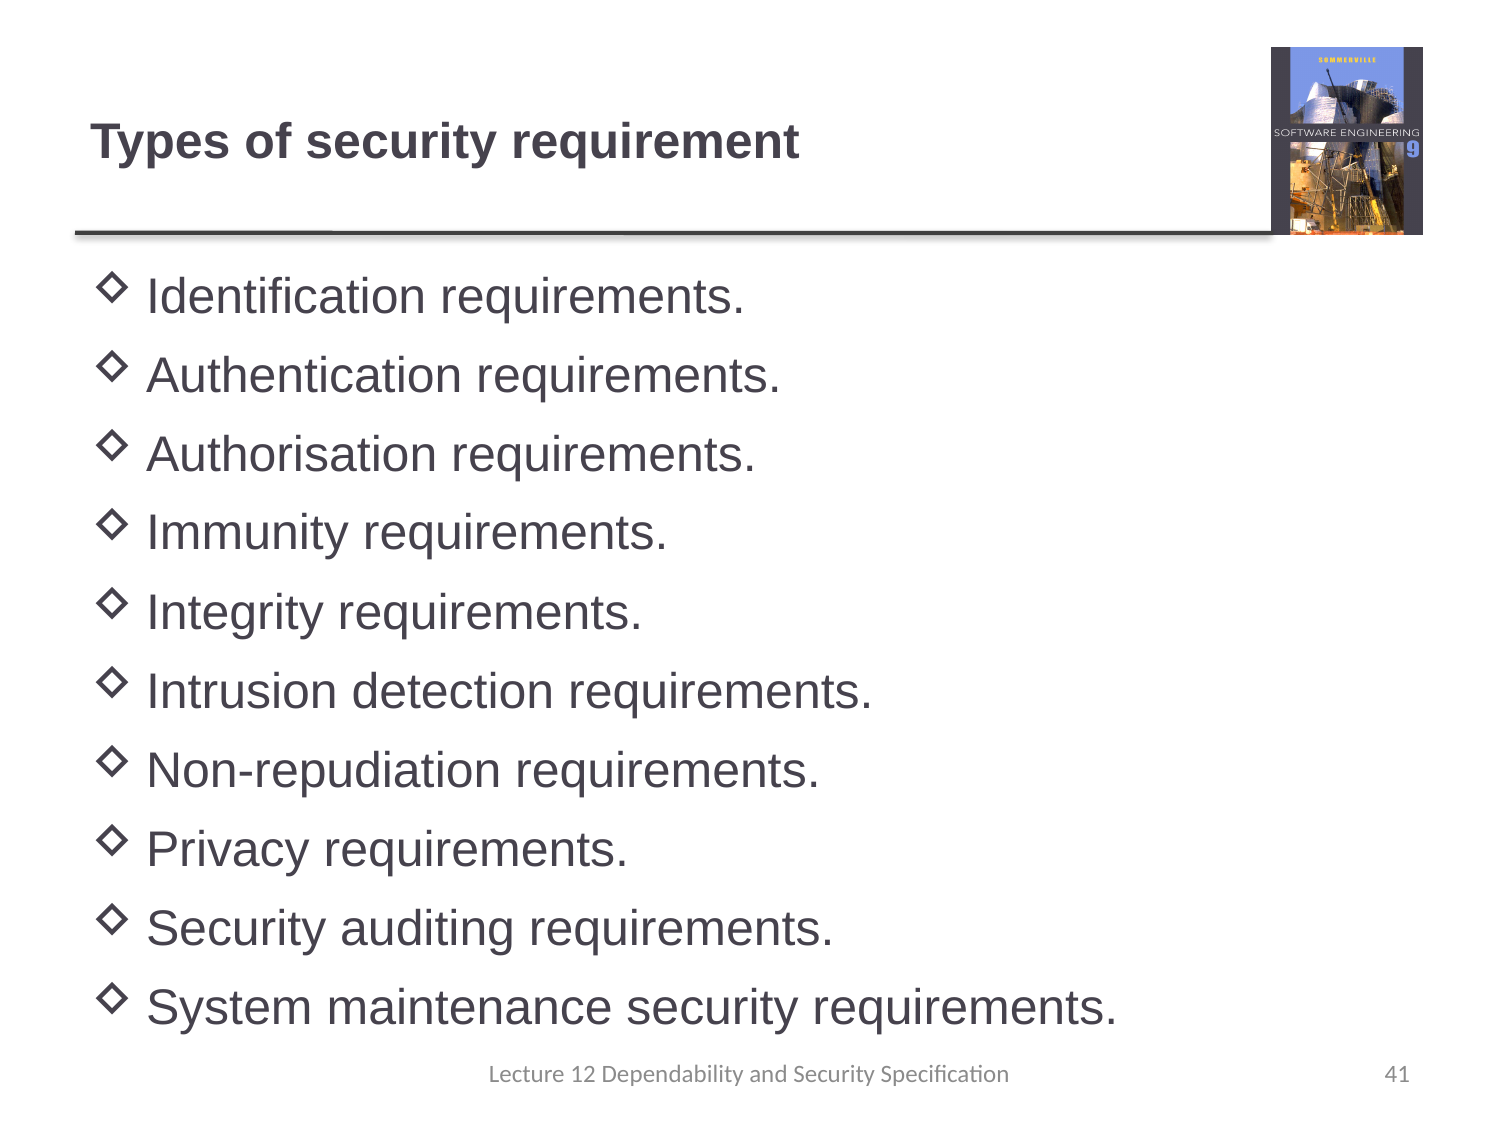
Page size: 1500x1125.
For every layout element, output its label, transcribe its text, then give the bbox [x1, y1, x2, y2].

picture [1272, 47, 1423, 235]
list Identification requirements. Authentication requirements. Authorisation requirements. Immunity requirements. Integrity requirements. Intrusion detection requirements. Non-repudiation requirements. Privacy requirements. Security auditing requirements. System maintenance security requirements. [75, 262, 1425, 1005]
footer Lecture 12 Dependability and Security Specification [425, 1042, 1075, 1103]
slide_number 41 [1075, 1042, 1425, 1103]
title Types of security requirement [74, 44, 1272, 233]
